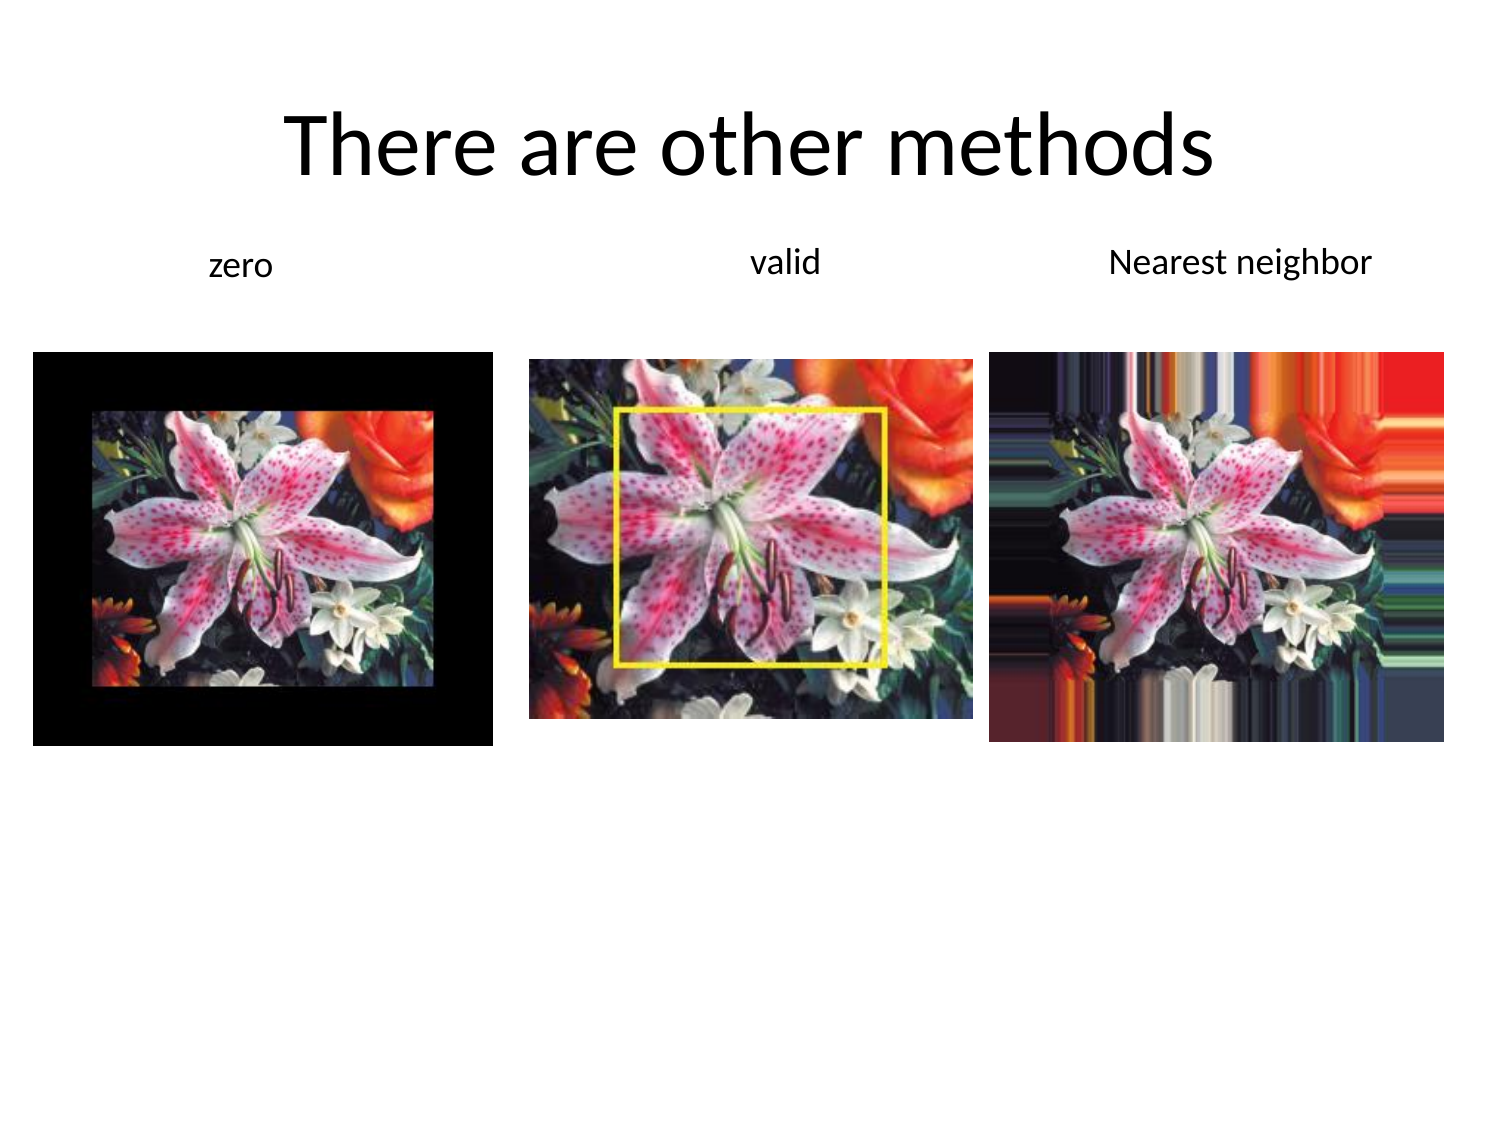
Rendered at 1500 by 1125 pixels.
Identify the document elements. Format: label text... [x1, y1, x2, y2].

picture [32, 351, 493, 747]
picture [528, 359, 974, 719]
text_box zero [193, 232, 505, 293]
text_box valid [735, 229, 1046, 290]
picture [989, 351, 1444, 742]
text_box Nearest neighbor [1093, 229, 1405, 290]
title There are other methods [75, 45, 1425, 233]
